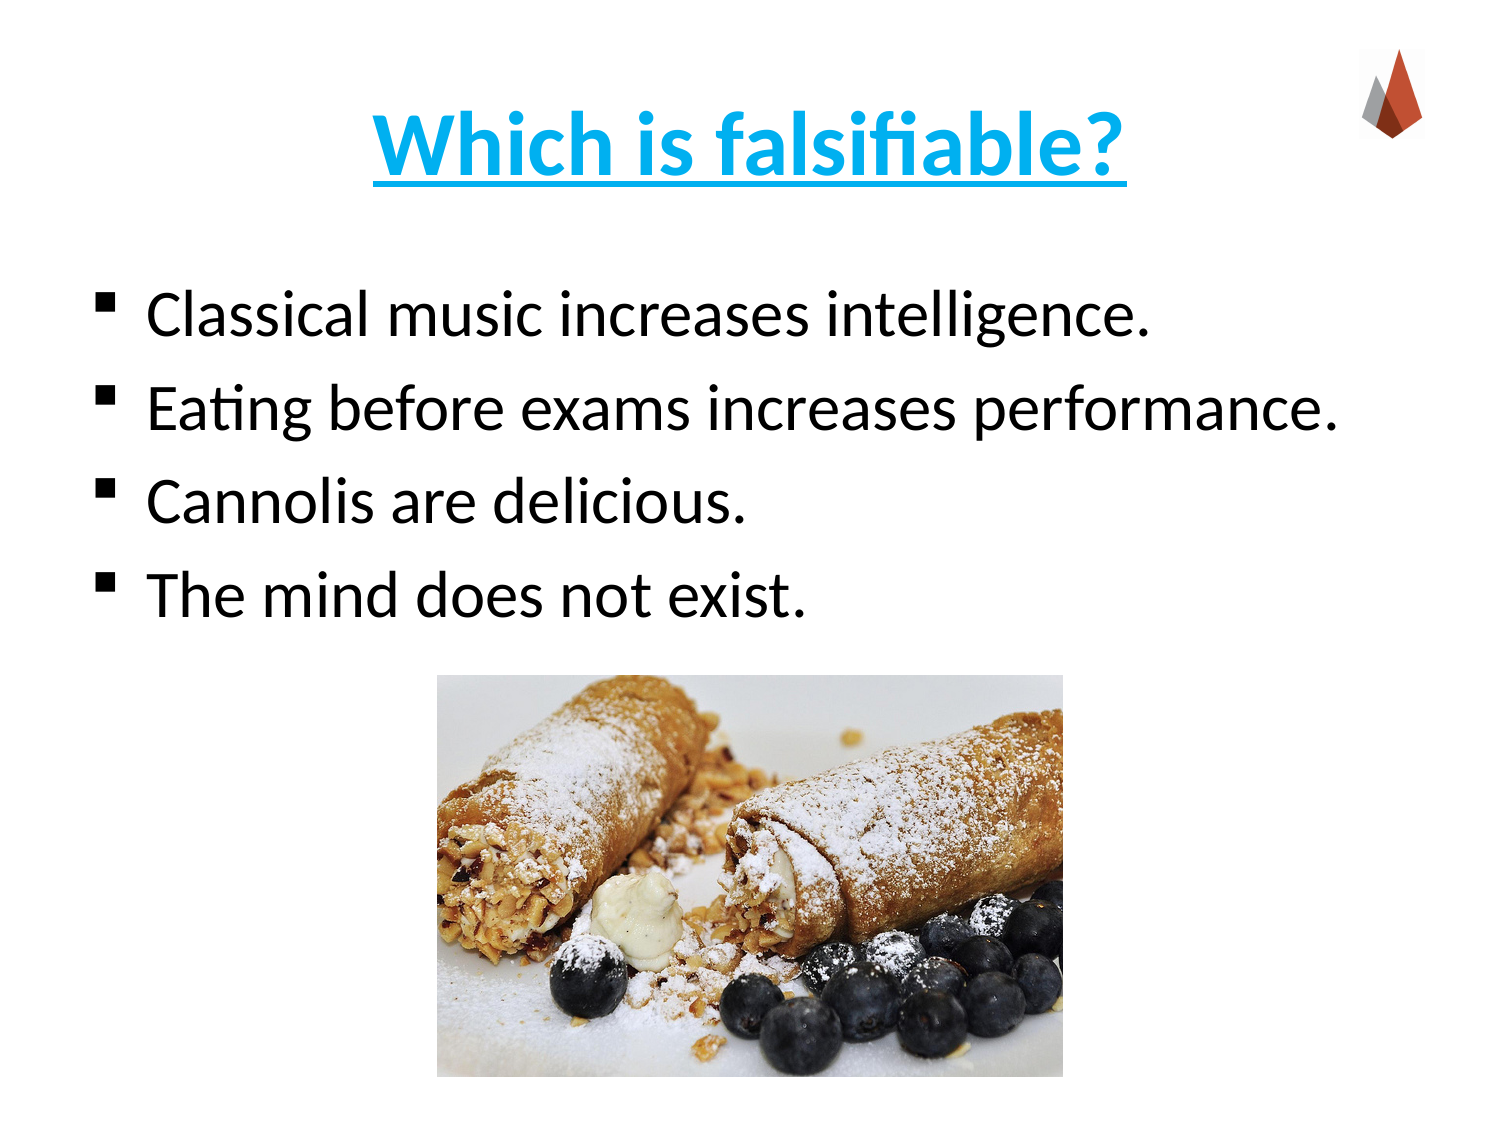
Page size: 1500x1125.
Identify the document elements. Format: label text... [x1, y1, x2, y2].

picture [437, 675, 1063, 1078]
title Which is falsifiable? [75, 45, 1425, 233]
list Classical music increases intelligence. Eating before exams increases performance. Cannolis are delicious. The mind does not exist. [75, 262, 1401, 708]
